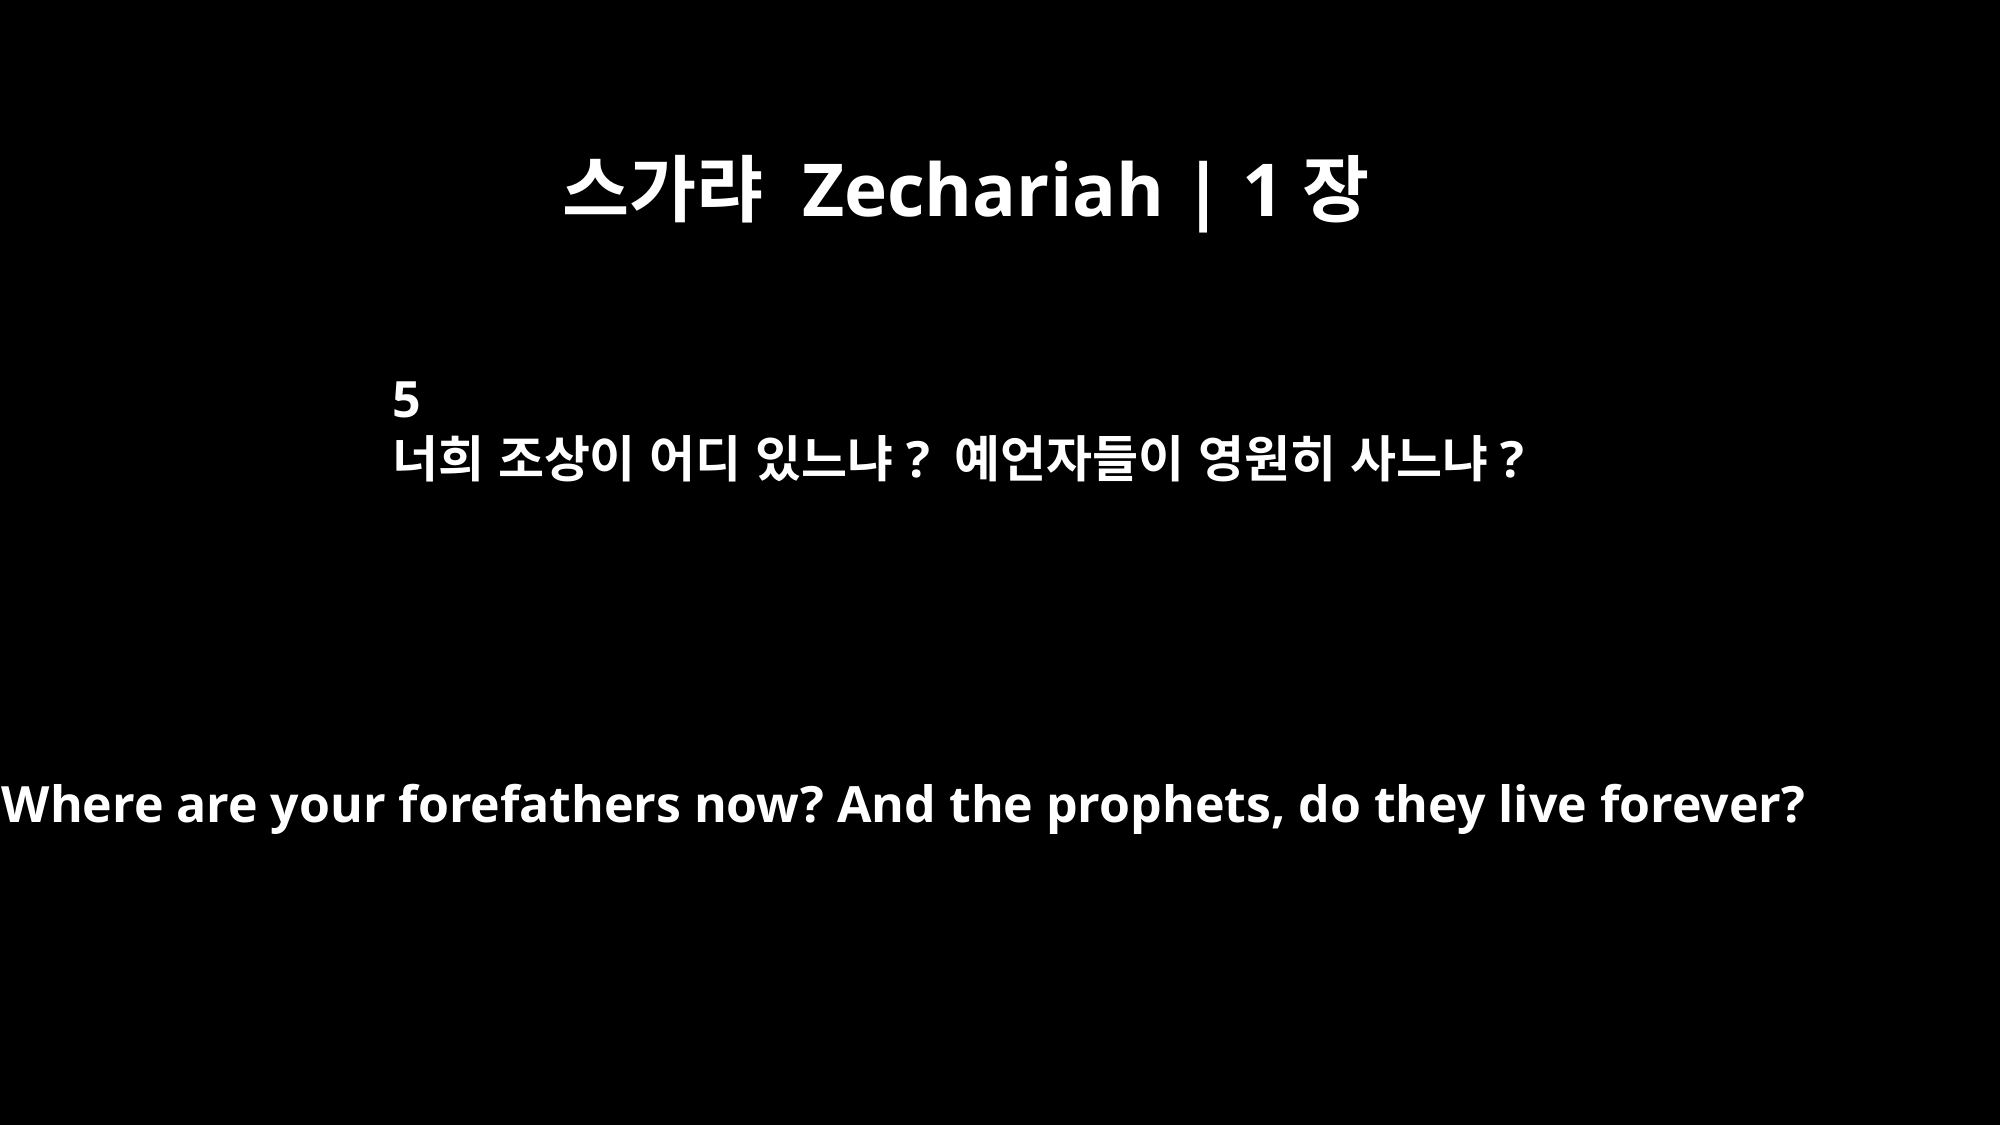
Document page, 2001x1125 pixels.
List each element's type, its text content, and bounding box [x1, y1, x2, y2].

text_box Where are your forefathers now? And the prophets, do they live forever? [0, 764, 1821, 840]
text_box 5 너희 조상이 어디 있느냐? 예언자들이 영원히 사느냐? [377, 359, 1540, 495]
text_box 스가랴 Zechariah | 1장 [547, 136, 1385, 239]
